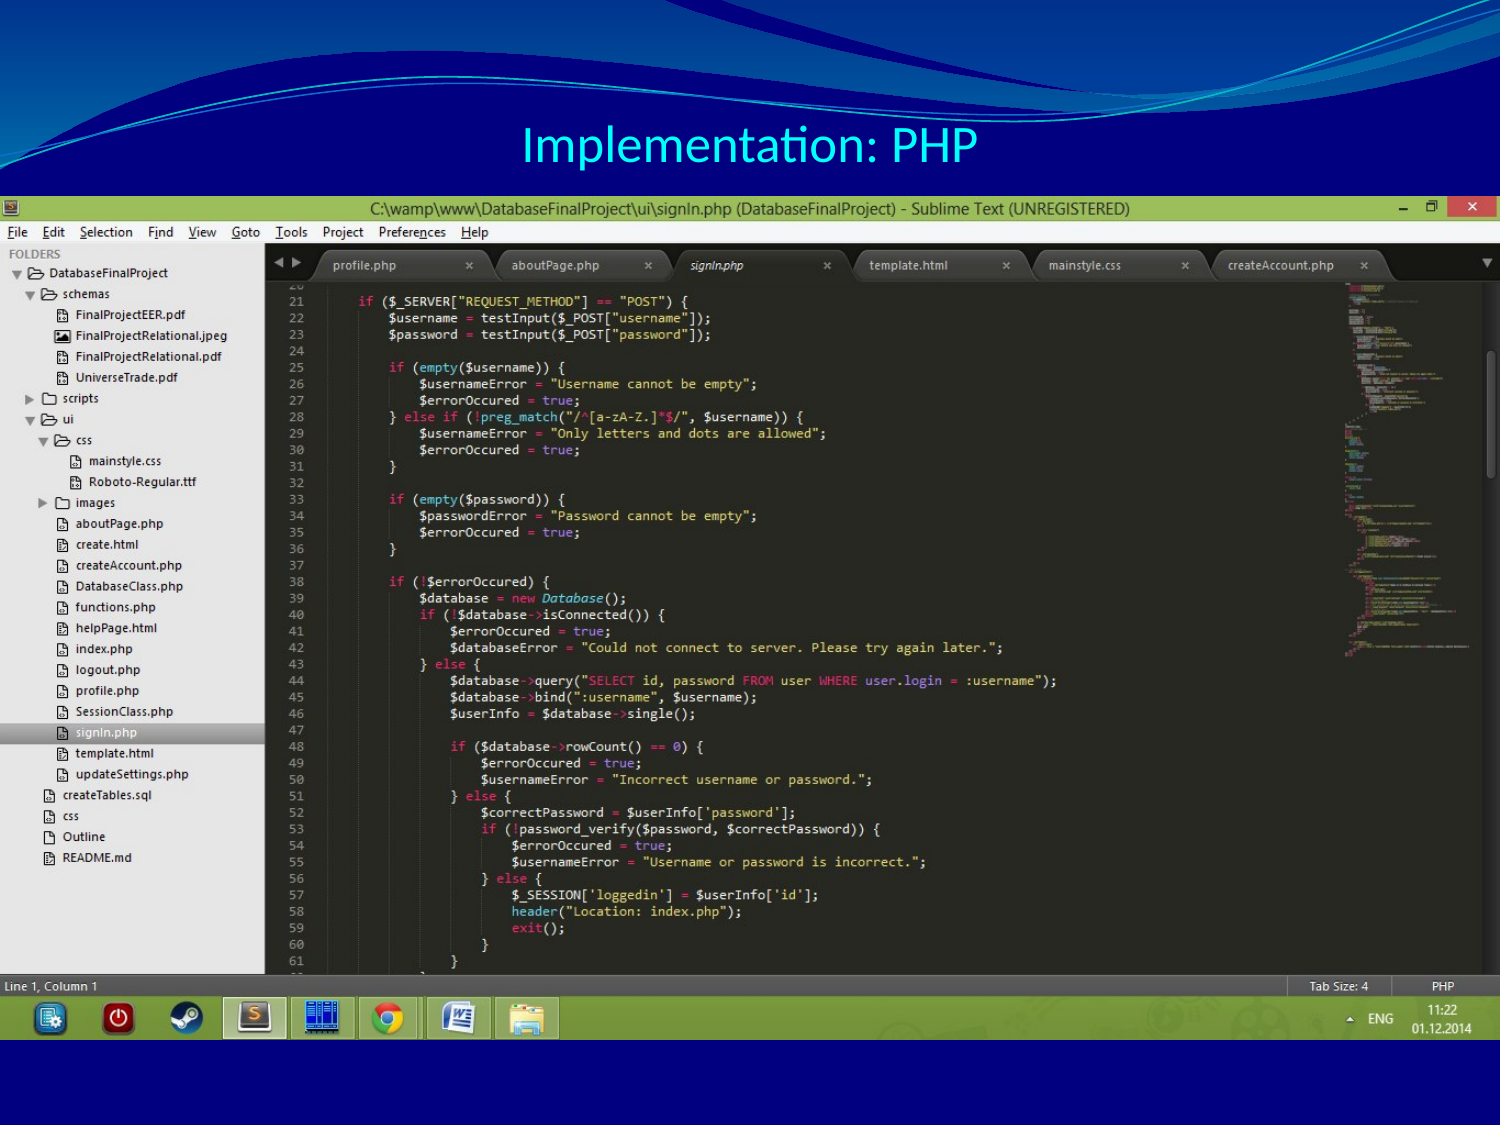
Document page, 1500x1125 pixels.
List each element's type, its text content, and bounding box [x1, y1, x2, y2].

title Implementation: PHP [75, 101, 1425, 173]
picture [0, 196, 1500, 1040]
